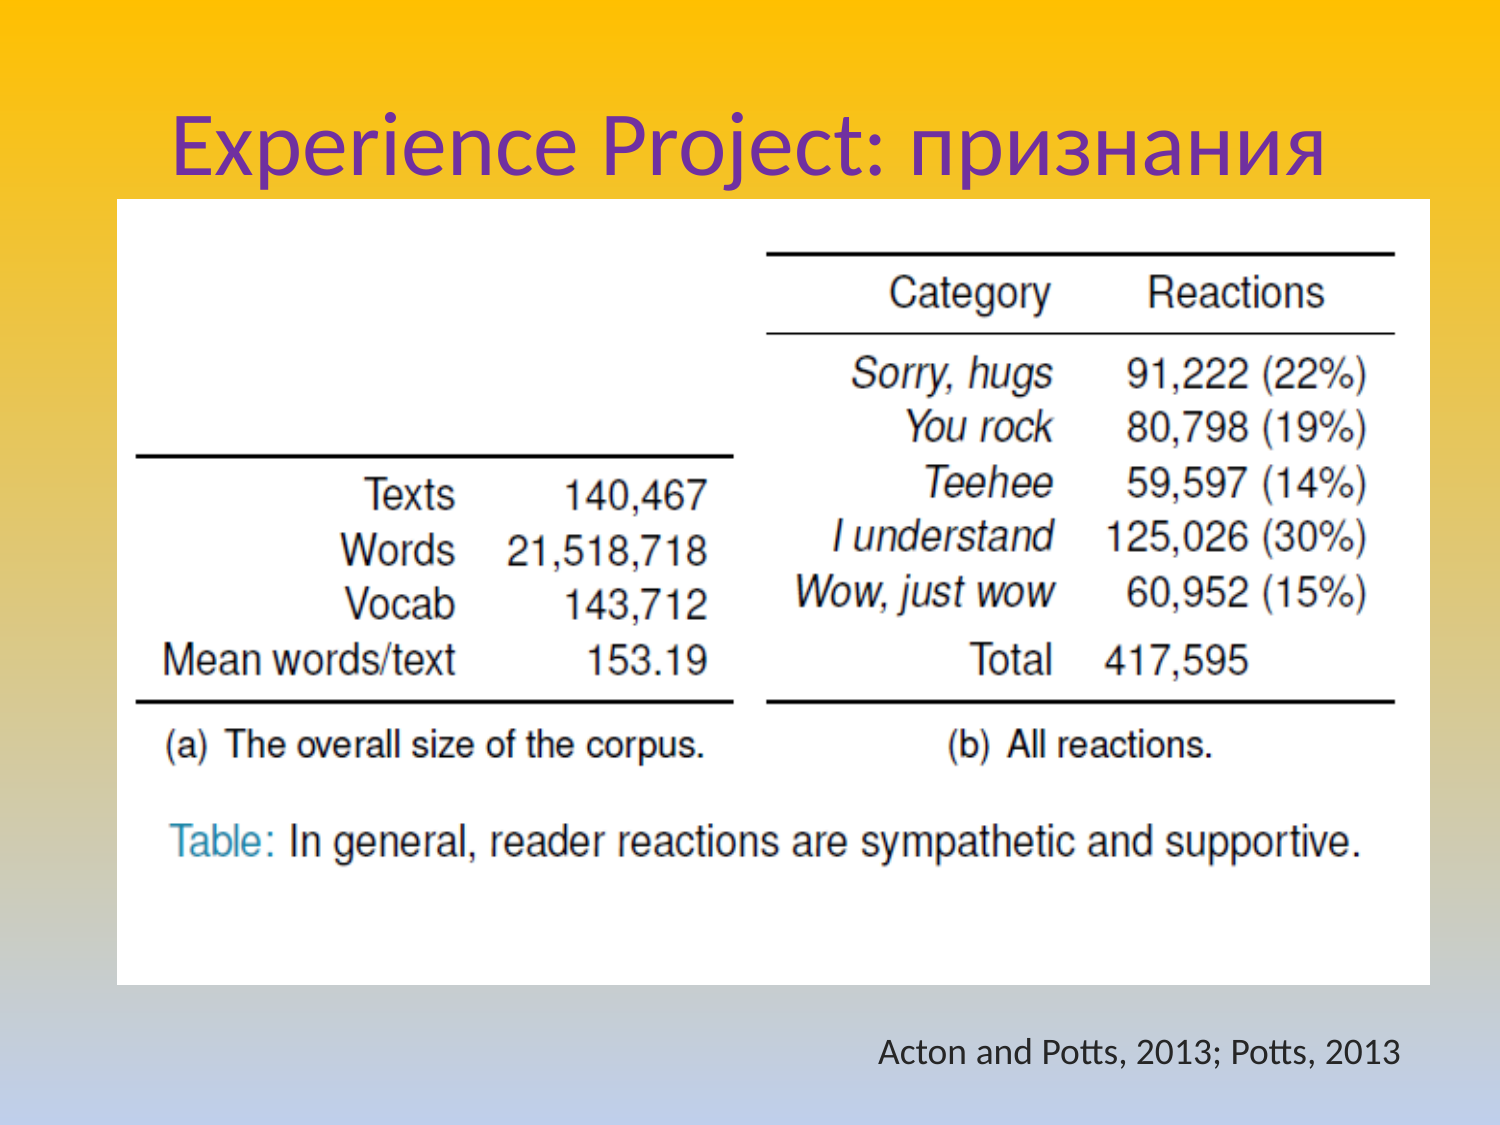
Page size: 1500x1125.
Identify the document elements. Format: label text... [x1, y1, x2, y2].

title Experience Project: признания [75, 45, 1425, 233]
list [116, 198, 1430, 985]
text_box Acton and Potts, 2013; Potts, 2013 [855, 1019, 1417, 1081]
